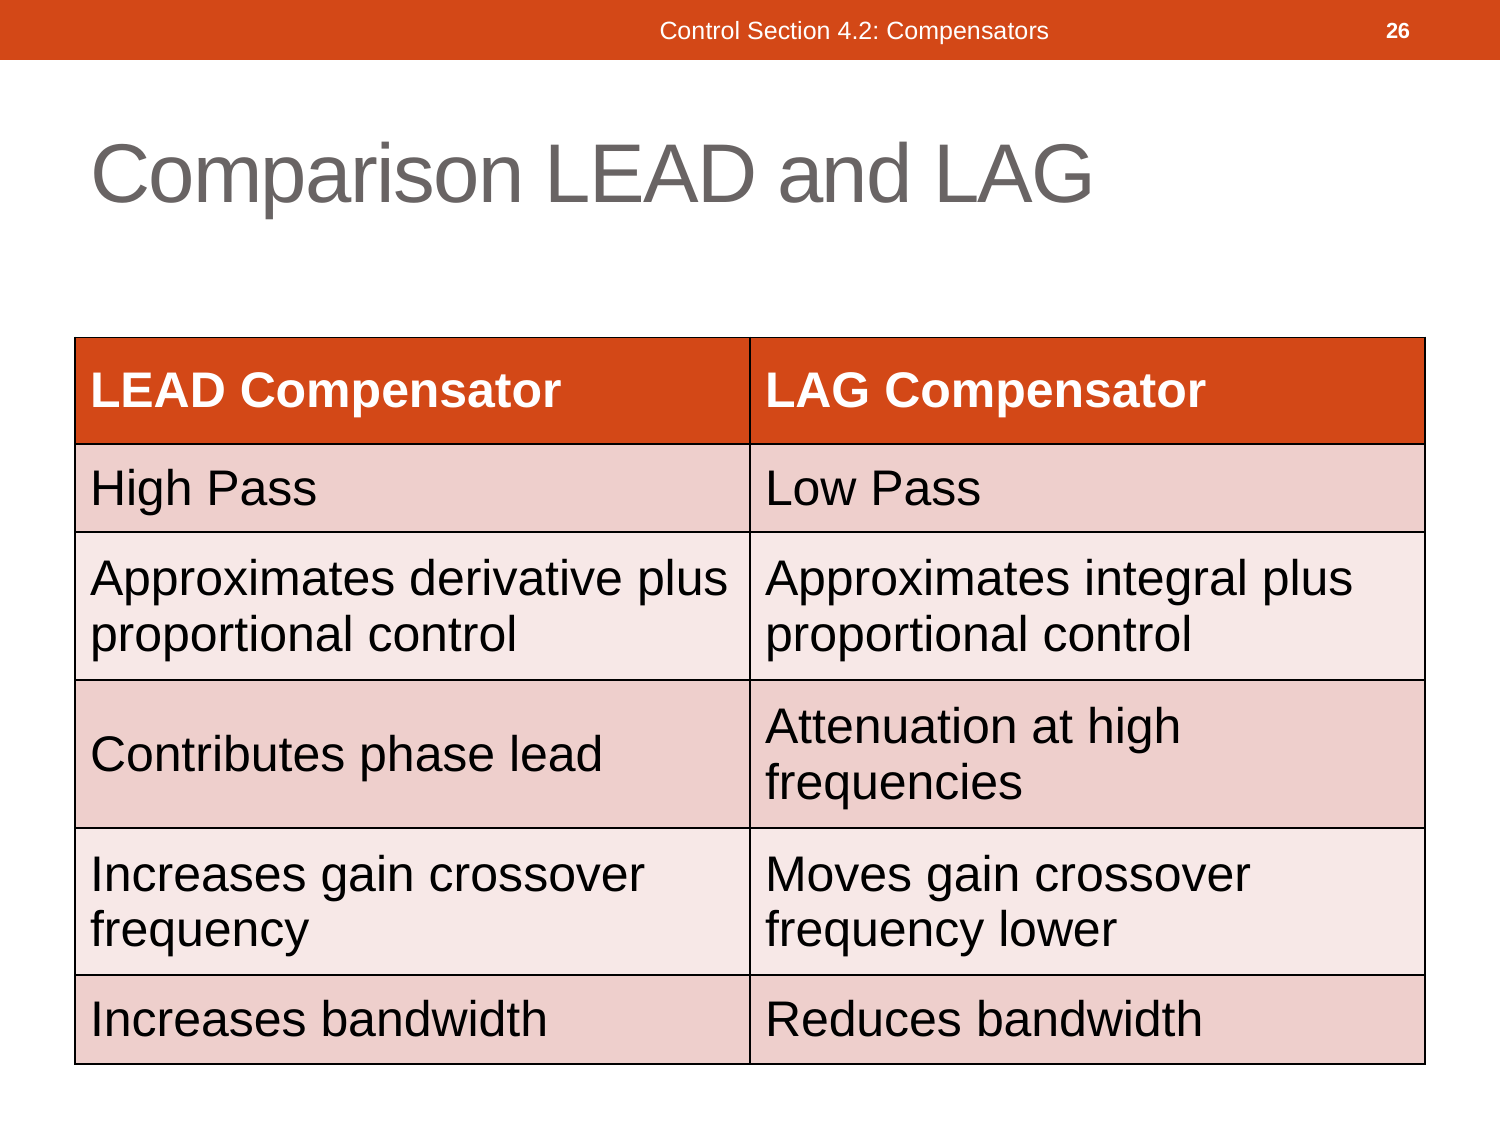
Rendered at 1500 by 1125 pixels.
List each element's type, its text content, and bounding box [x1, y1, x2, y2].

table_cell Attenuation at high frequencies [751, 681, 1424, 827]
table_cell High Pass [76, 445, 749, 531]
table_cell Approximates derivative plus proportional control [76, 533, 749, 679]
table_cell Reduces bandwidth [751, 976, 1424, 1063]
table_header LEAD Compensator [76, 338, 749, 443]
table_header LAG Compensator [751, 338, 1424, 443]
table_cell Low Pass [751, 445, 1424, 531]
table_cell Approximates integral plus proportional control [751, 533, 1424, 679]
footer Control Section 4.2: Compensators [346, 3, 1297, 57]
table_cell Increases bandwidth [76, 976, 749, 1063]
table_cell Contributes phase lead [76, 681, 749, 827]
slide_number 26 [1297, 3, 1425, 57]
table_cell Moves gain crossover frequency lower [751, 829, 1424, 974]
title Comparison LEAD and LAG [75, 87, 1425, 250]
table_cell Increases gain crossover frequency [76, 829, 749, 974]
